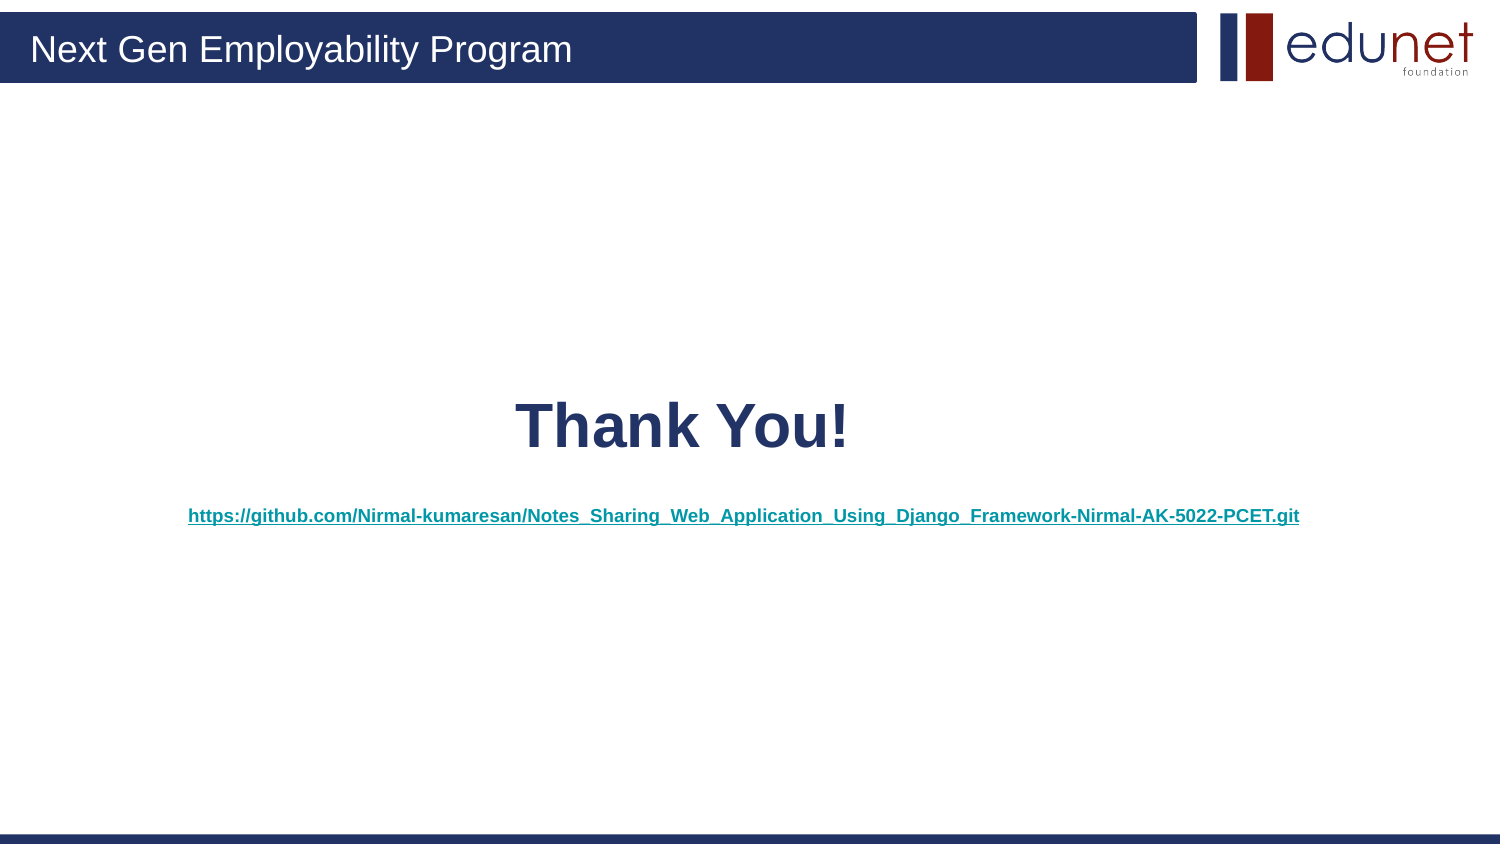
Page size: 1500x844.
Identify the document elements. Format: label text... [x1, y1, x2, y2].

picture [1279, 14, 1482, 83]
title Thank You! https://github.com/Nirmal-kumaresan/Notes_Sharing_Web_Application_Using_Django_Framework-Nirmal-AK-5022-PCET.git [134, 382, 1342, 535]
